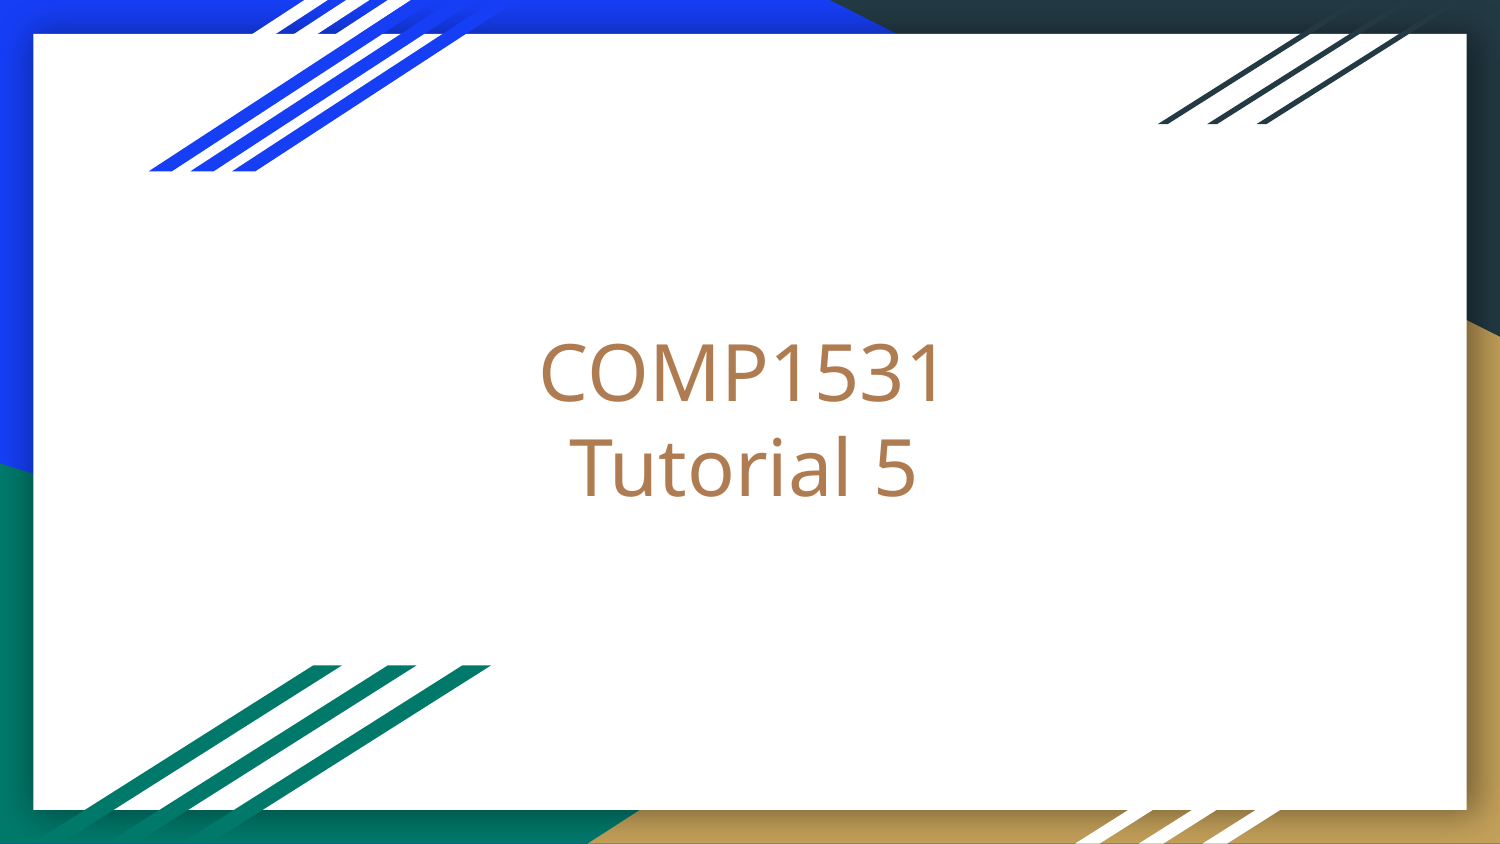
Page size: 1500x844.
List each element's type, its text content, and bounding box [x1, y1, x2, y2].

title COMP1531 Tutorial 5 [304, 298, 1185, 537]
